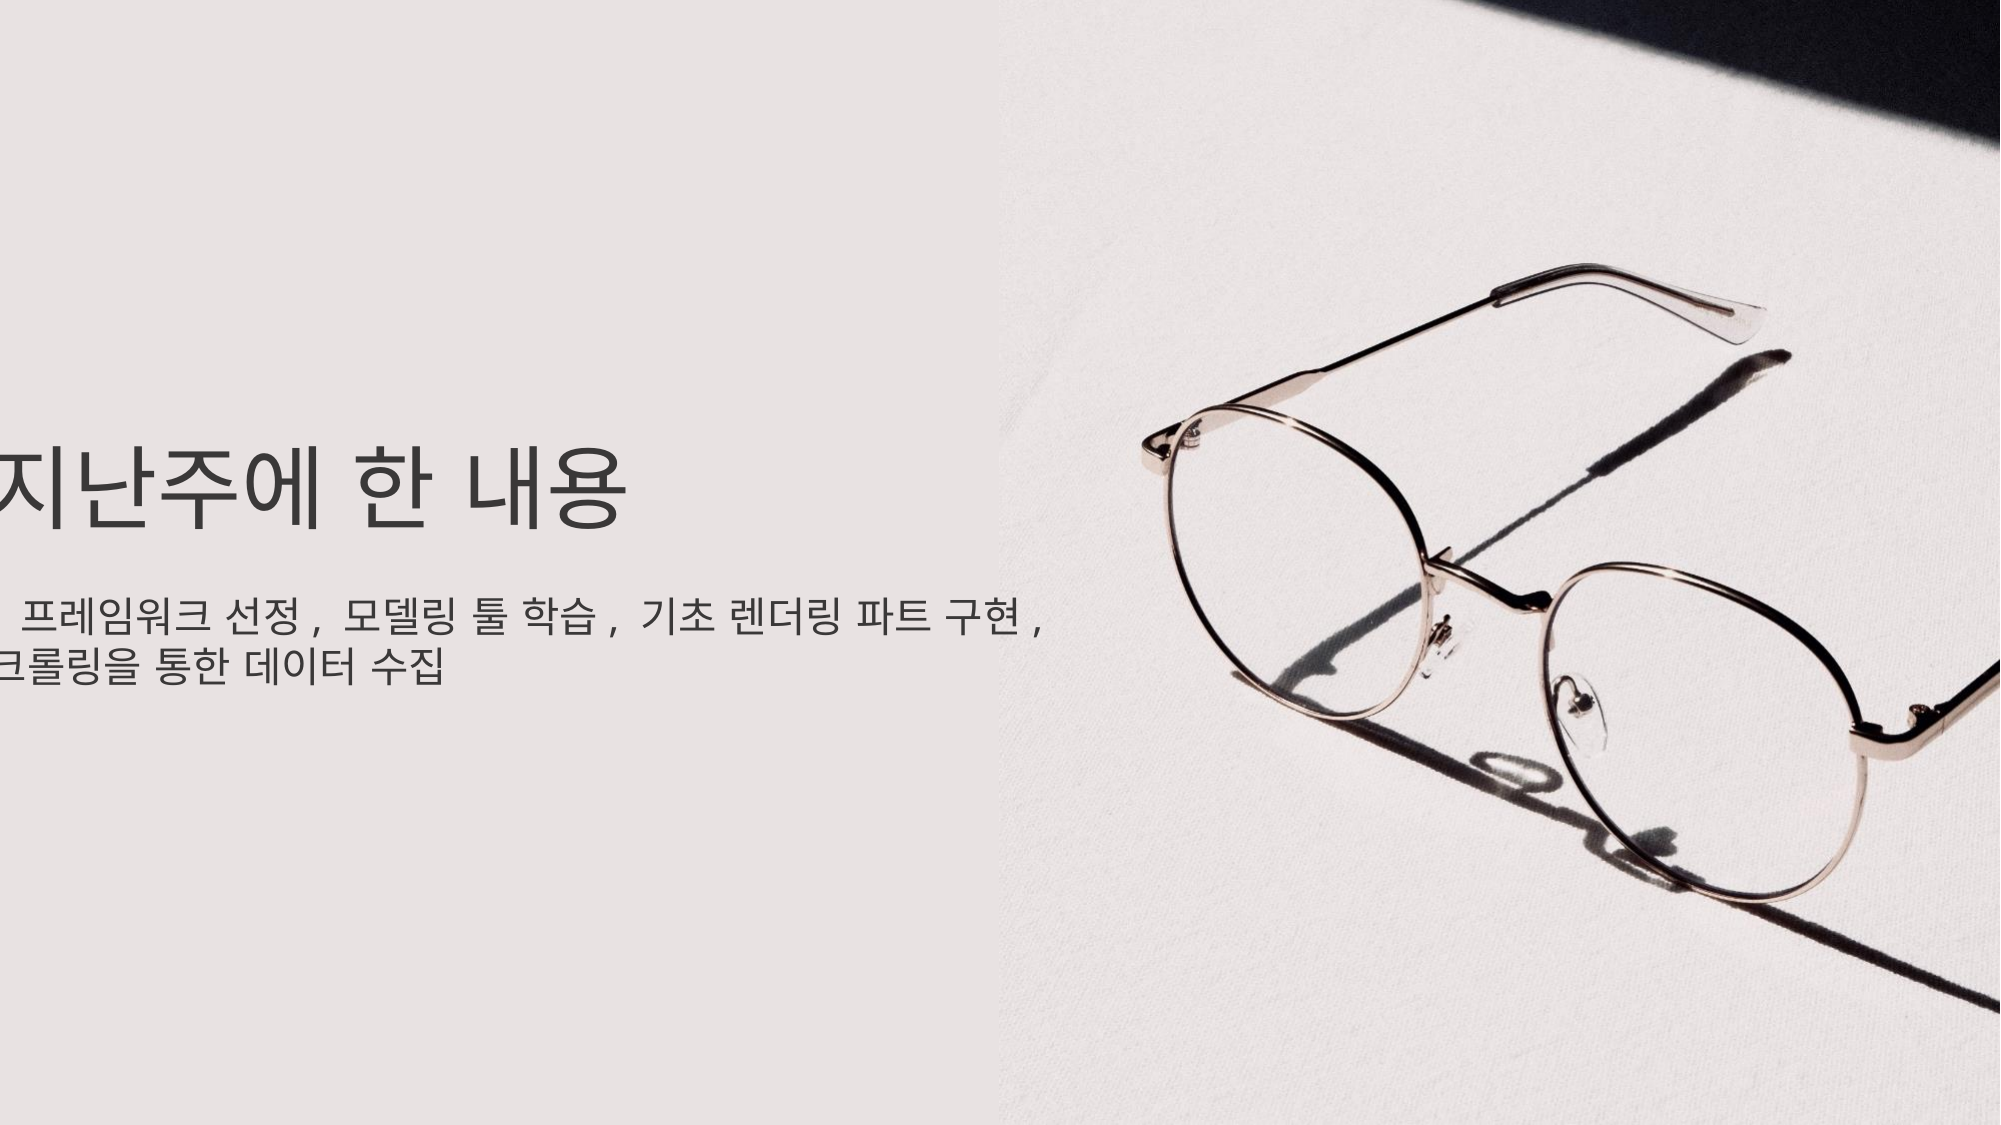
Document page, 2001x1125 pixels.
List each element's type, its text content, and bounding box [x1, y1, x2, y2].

text_box 지난주에 한 내용 : 프레임워크 선정, 모델링 툴 학습, 기초 렌더링 파트 구현, 크롤링을 통한 데이터 수집 [0, 423, 999, 699]
picture [999, 0, 2000, 1125]
